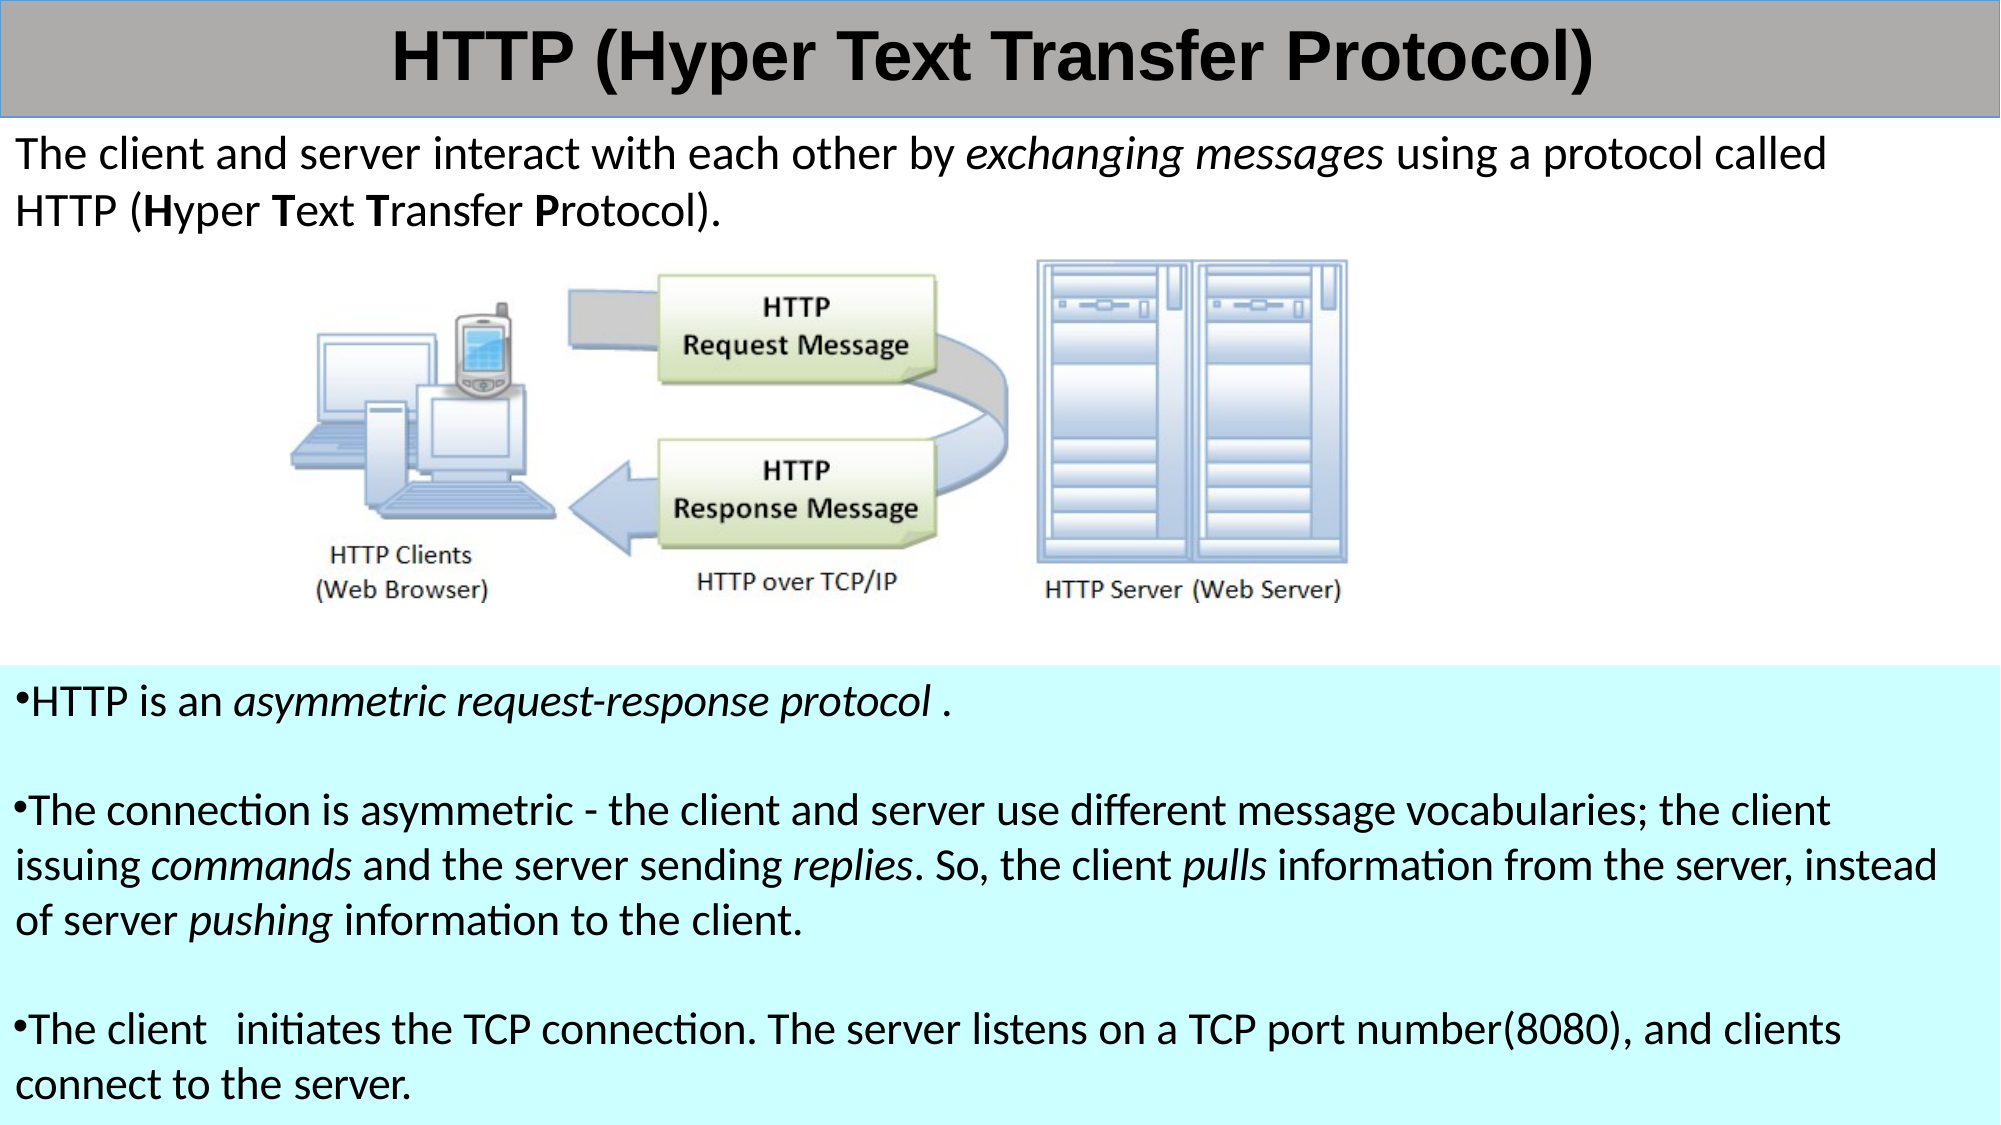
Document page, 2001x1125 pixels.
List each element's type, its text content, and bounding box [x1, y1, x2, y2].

text_box [289, 259, 1349, 603]
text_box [0, 0, 2000, 119]
text_box HTTP is an asymmetric request-response protocol . The connection is asymmetric - the client and server use different message vocabularies; the client issuing commands and the server sending replies. So, the client pulls information from the server, instead of server pushing information to the client. The client initiates the TCP connection. The server listens on a TCP port number(8080), and clients connect to the server. [12, 668, 1965, 1109]
text_box [0, 665, 2000, 1125]
text_box The client and server interact with each other by exchanging messages using a protocol called HTTP (Hyper Text Transfer Protocol). [12, 130, 1843, 237]
